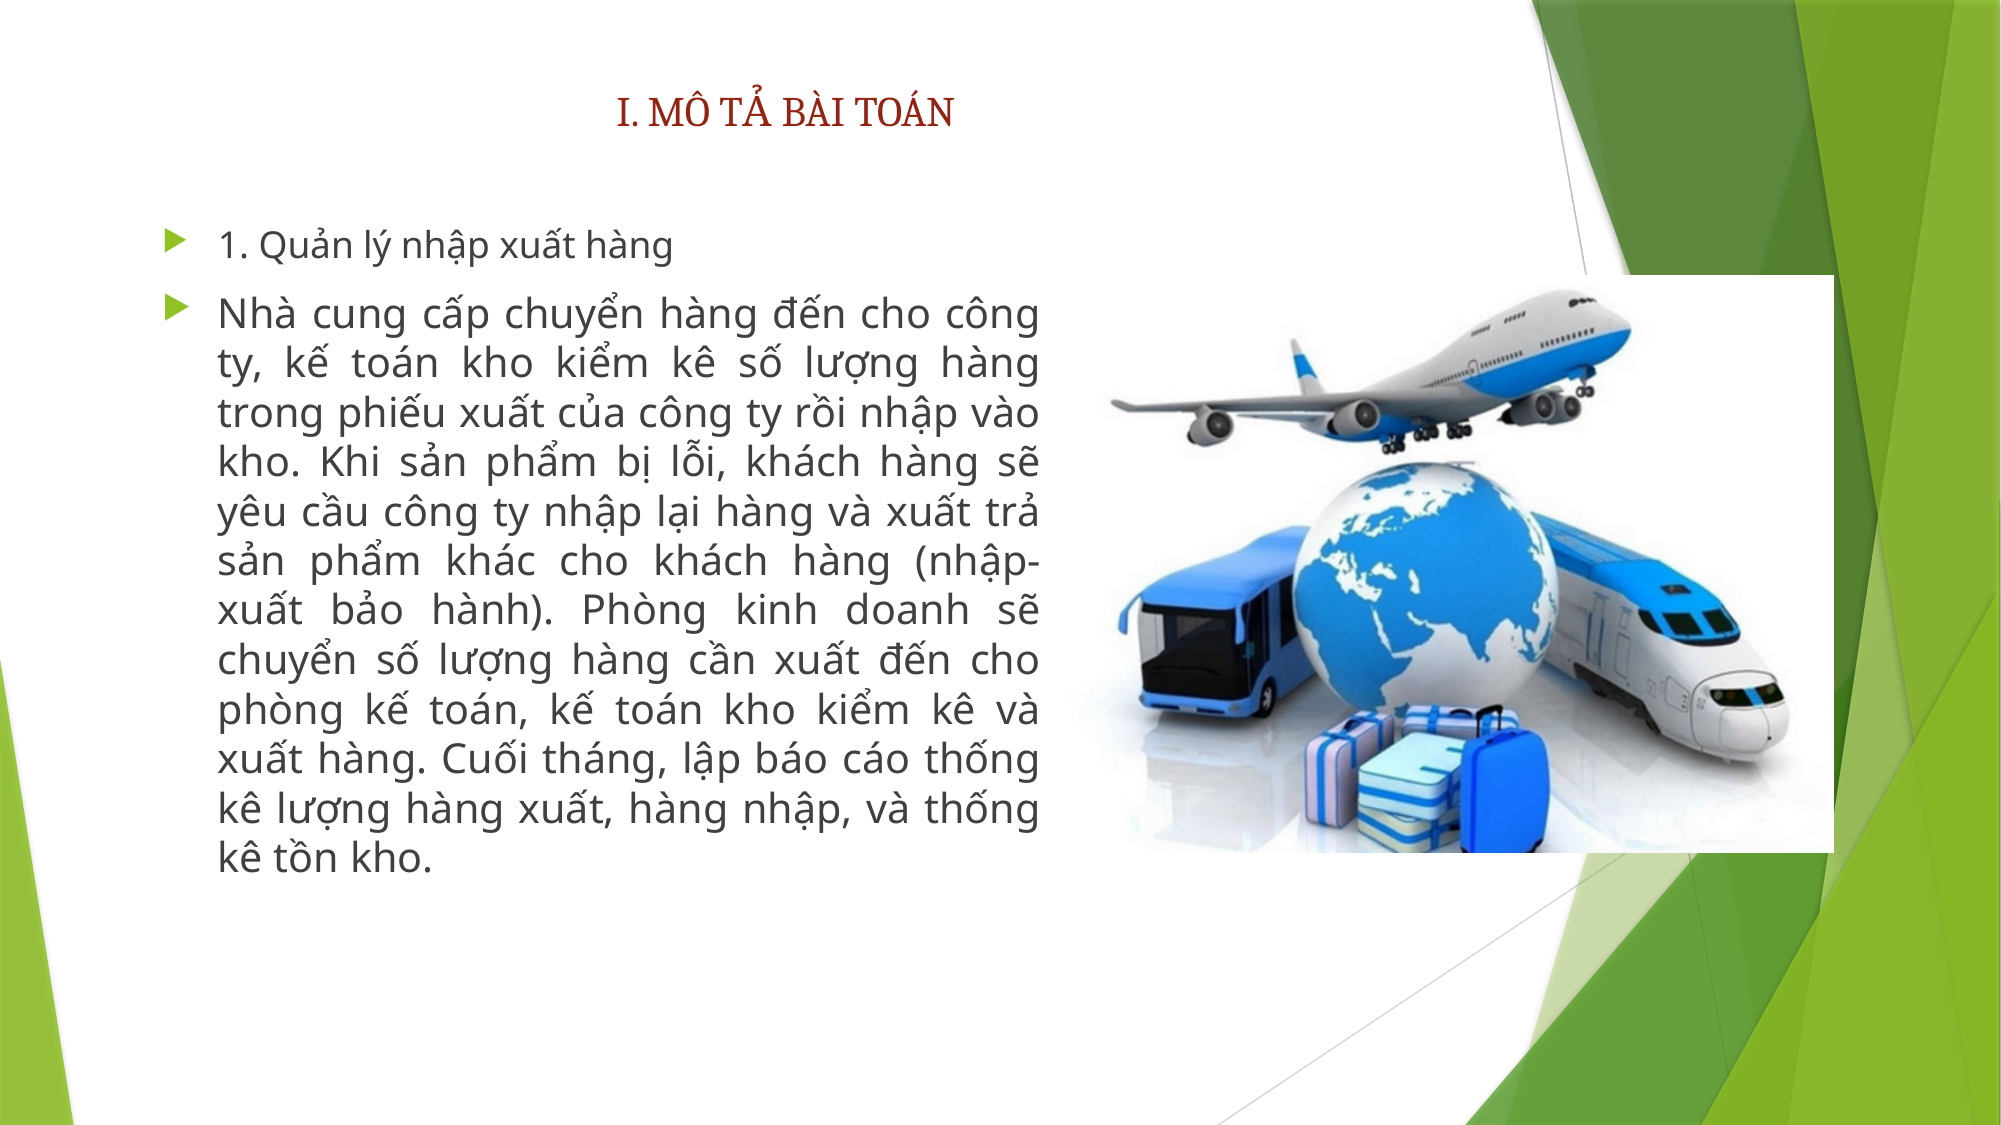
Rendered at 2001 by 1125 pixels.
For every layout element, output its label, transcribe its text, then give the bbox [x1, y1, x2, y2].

title I. MÔ TẢ BÀI TOÁN [601, 76, 1263, 193]
list 1. Quản lý nhập xuất hàng Nhà cung cấp chuyển hàng đến cho công ty, kế toán kho kiểm kê số lượng hàng trong phiếu xuất của công ty rồi nhập vào kho. Khi sản phẩm bị lỗi, khách hàng sẽ yêu cầu công ty nhập lại hàng và xuất trả sản phẩm khác cho khách hàng (nhập-xuất bảo hành). Phòng kinh doanh sẽ chuyển số lượng hàng cần xuất đến cho phòng kế toán, kế toán kho kiểm kê và xuất hàng. Cuối tháng, lập báo cáo thống kê lượng hàng xuất, hàng nhập, và thống kê tồn kho. [147, 214, 1056, 895]
picture [1065, 275, 1834, 853]
